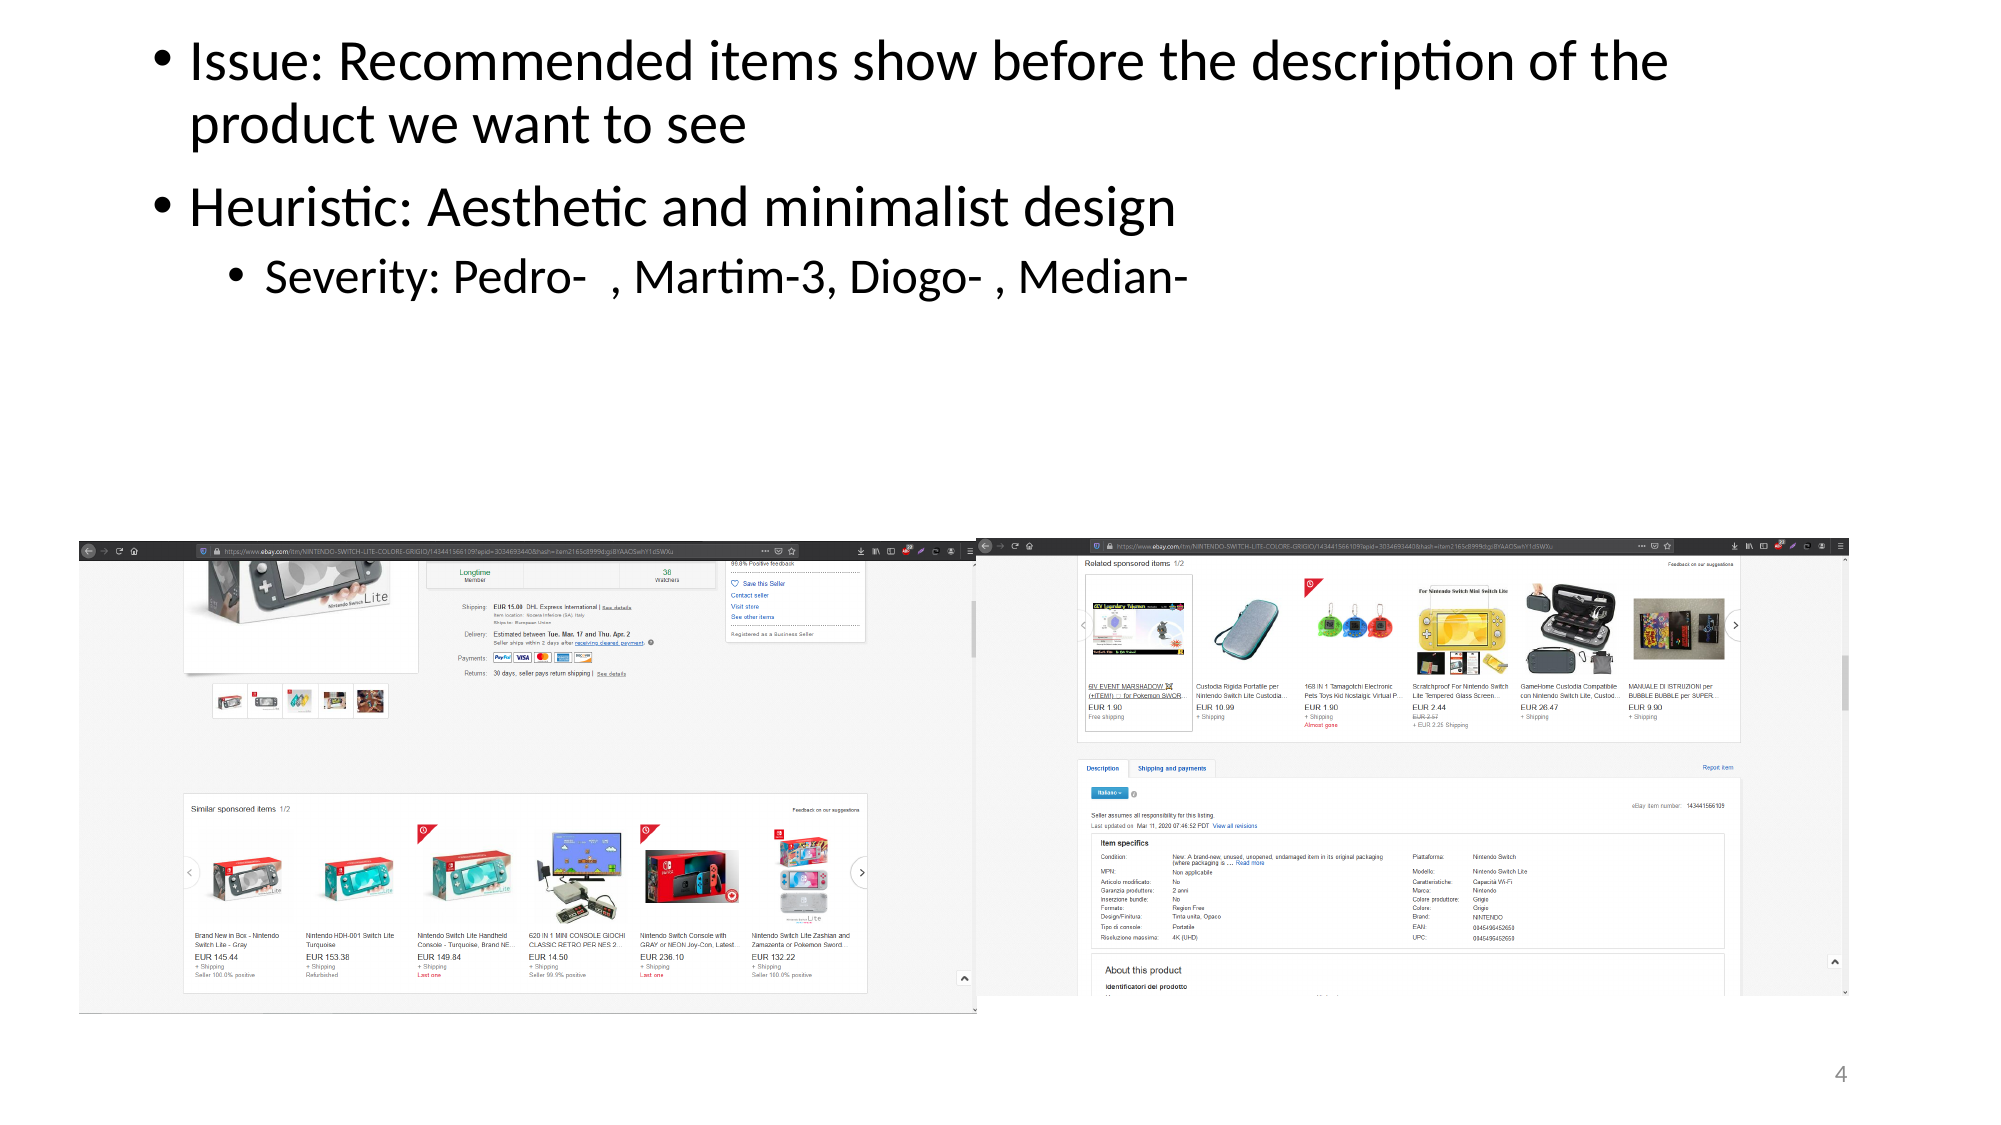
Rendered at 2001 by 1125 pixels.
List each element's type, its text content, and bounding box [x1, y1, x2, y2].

list Issue: Recommended items show before the description of the product we want to see Heuristic: Aesthetic and minimalist design Severity: Pedro- , Martim-3, Diogo- , Median- [137, 22, 1863, 1014]
picture [79, 538, 1849, 1014]
slide_number 4 [1412, 1042, 1863, 1103]
